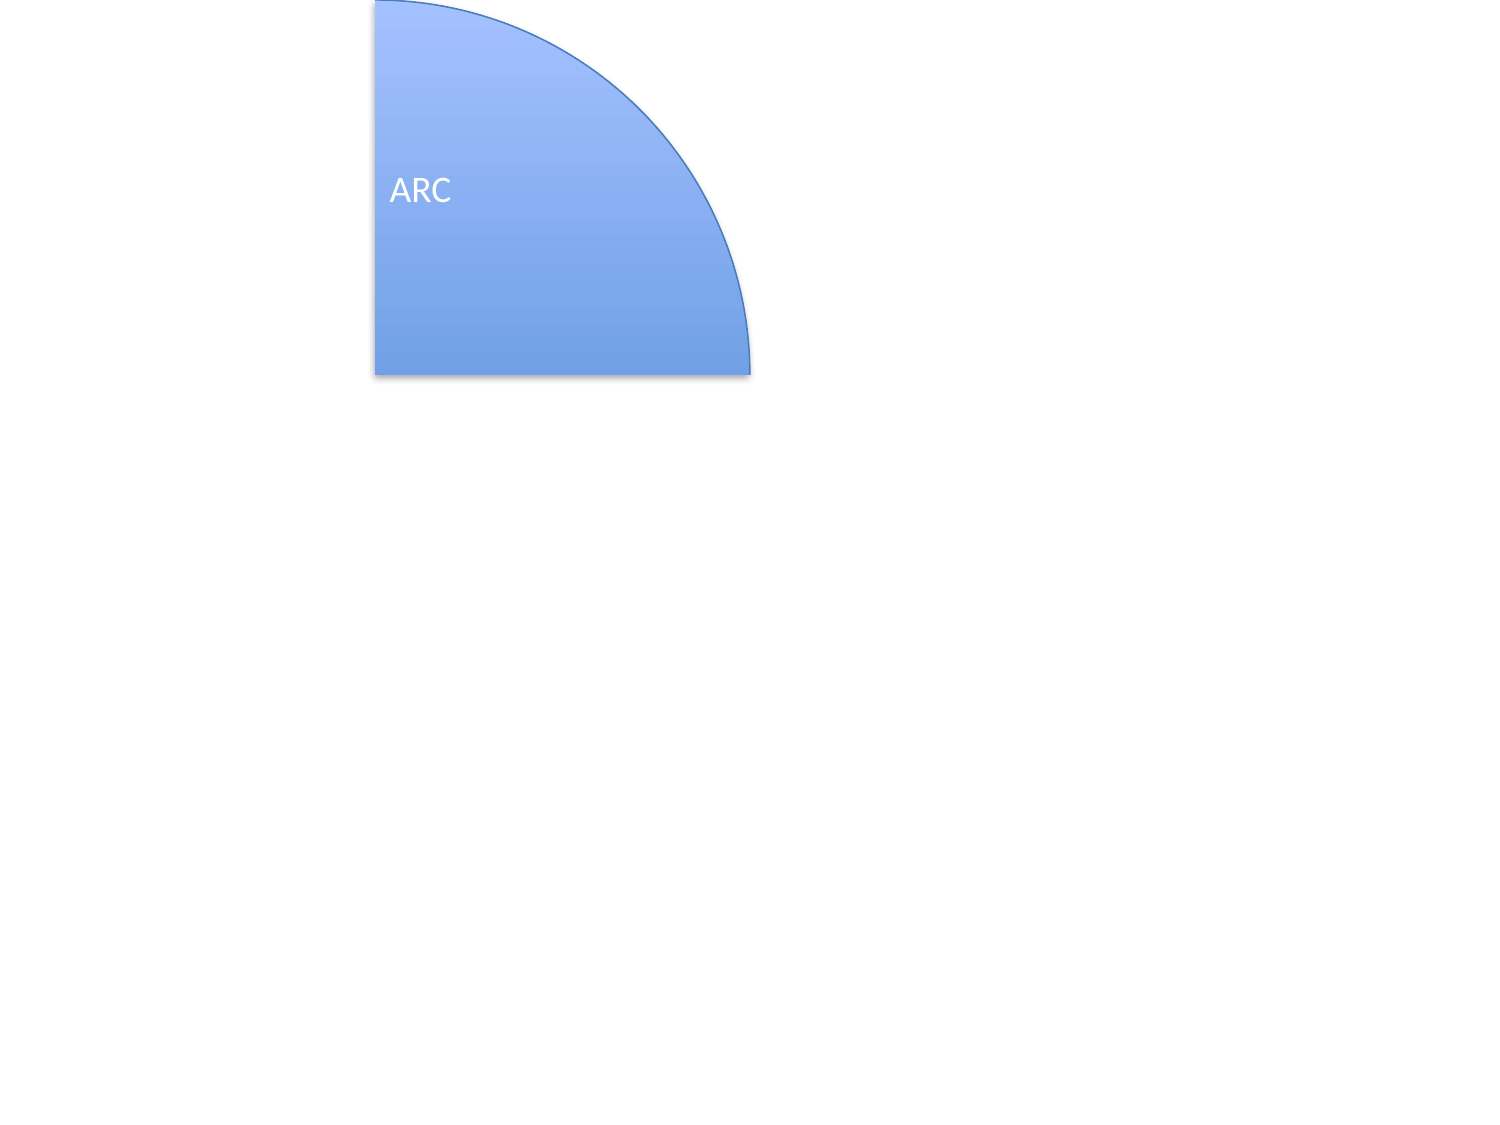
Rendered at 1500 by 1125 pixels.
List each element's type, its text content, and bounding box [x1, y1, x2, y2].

text_box ARC [374, 0, 751, 375]
